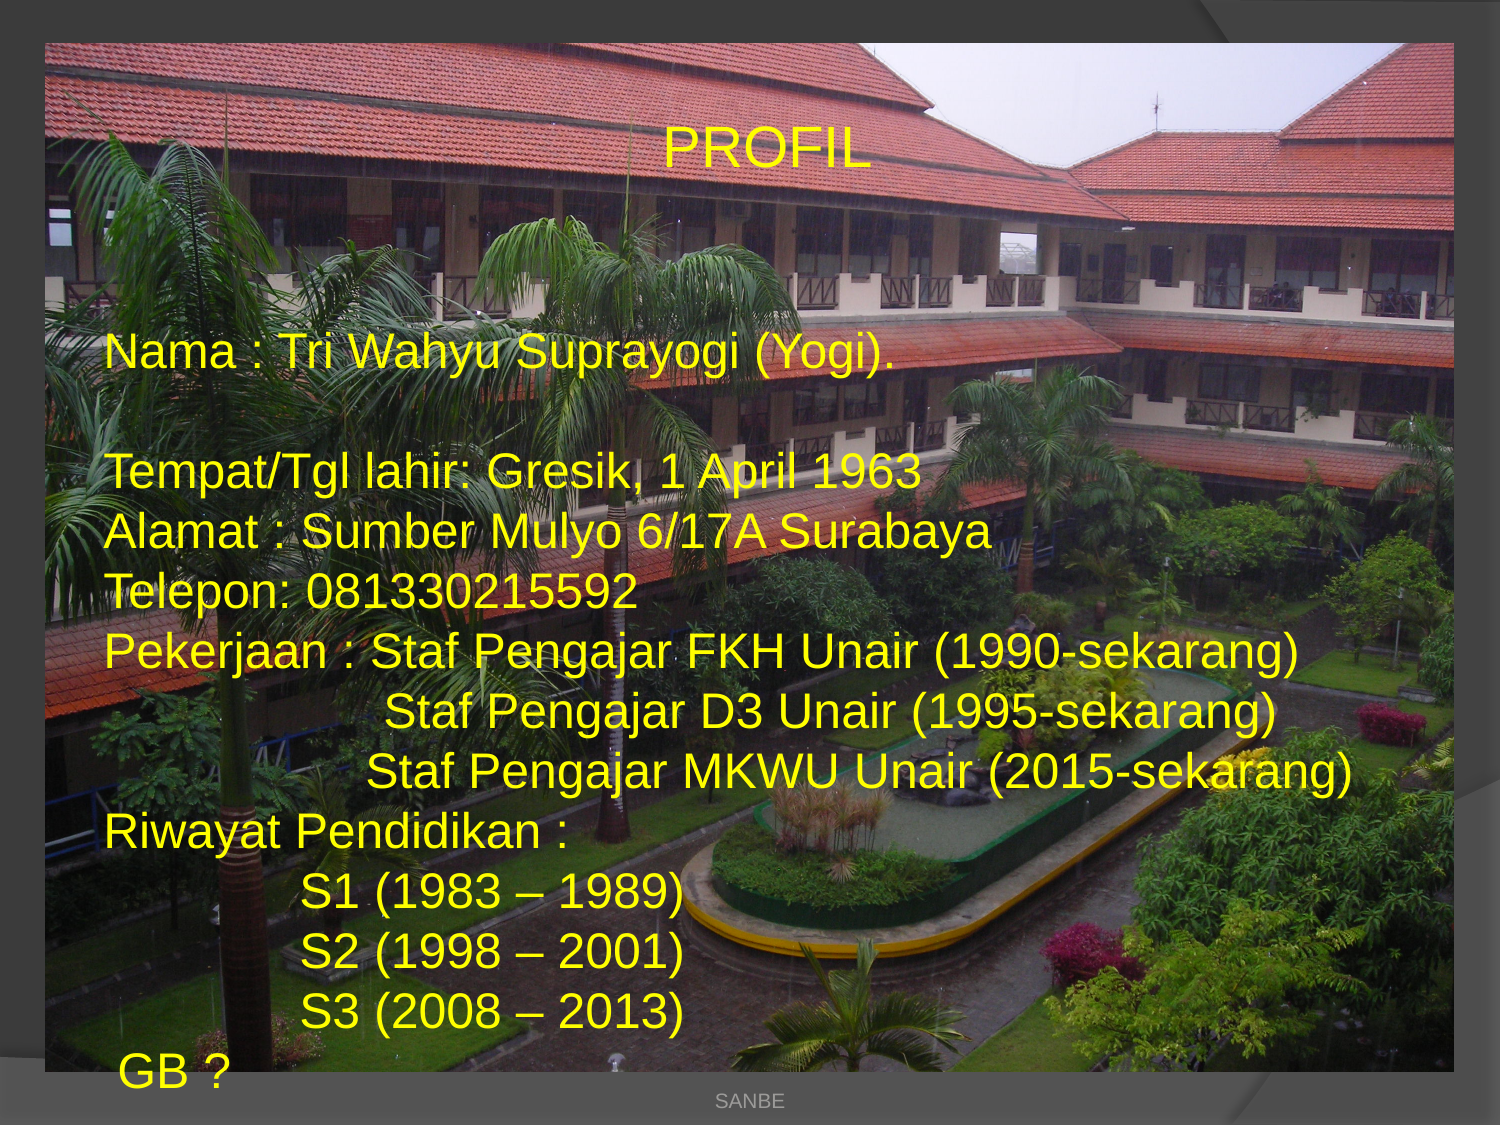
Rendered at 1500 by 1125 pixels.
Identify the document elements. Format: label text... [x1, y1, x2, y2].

picture [45, 43, 1455, 1073]
text_box PROFIL Nama : Tri Wahyu Suprayogi (Yogi). Tempat/Tgl lahir: Gresik, 1 April 1963 Alamat : Sumber Mulyo 6/17A Surabaya Telepon: 081330215592 Pekerjaan : Staf Pengajar FKH Unair (1990-sekarang) Staf Pengajar D3 Unair (1995-sekarang) Staf Pengajar MKWU Unair (2015-sekarang) Riwayat Pendidikan : S1 (1983 – 1989) S2 (1998 – 2001) S3 (2008 – 2013) GB ? [88, 1084, 1447, 1125]
